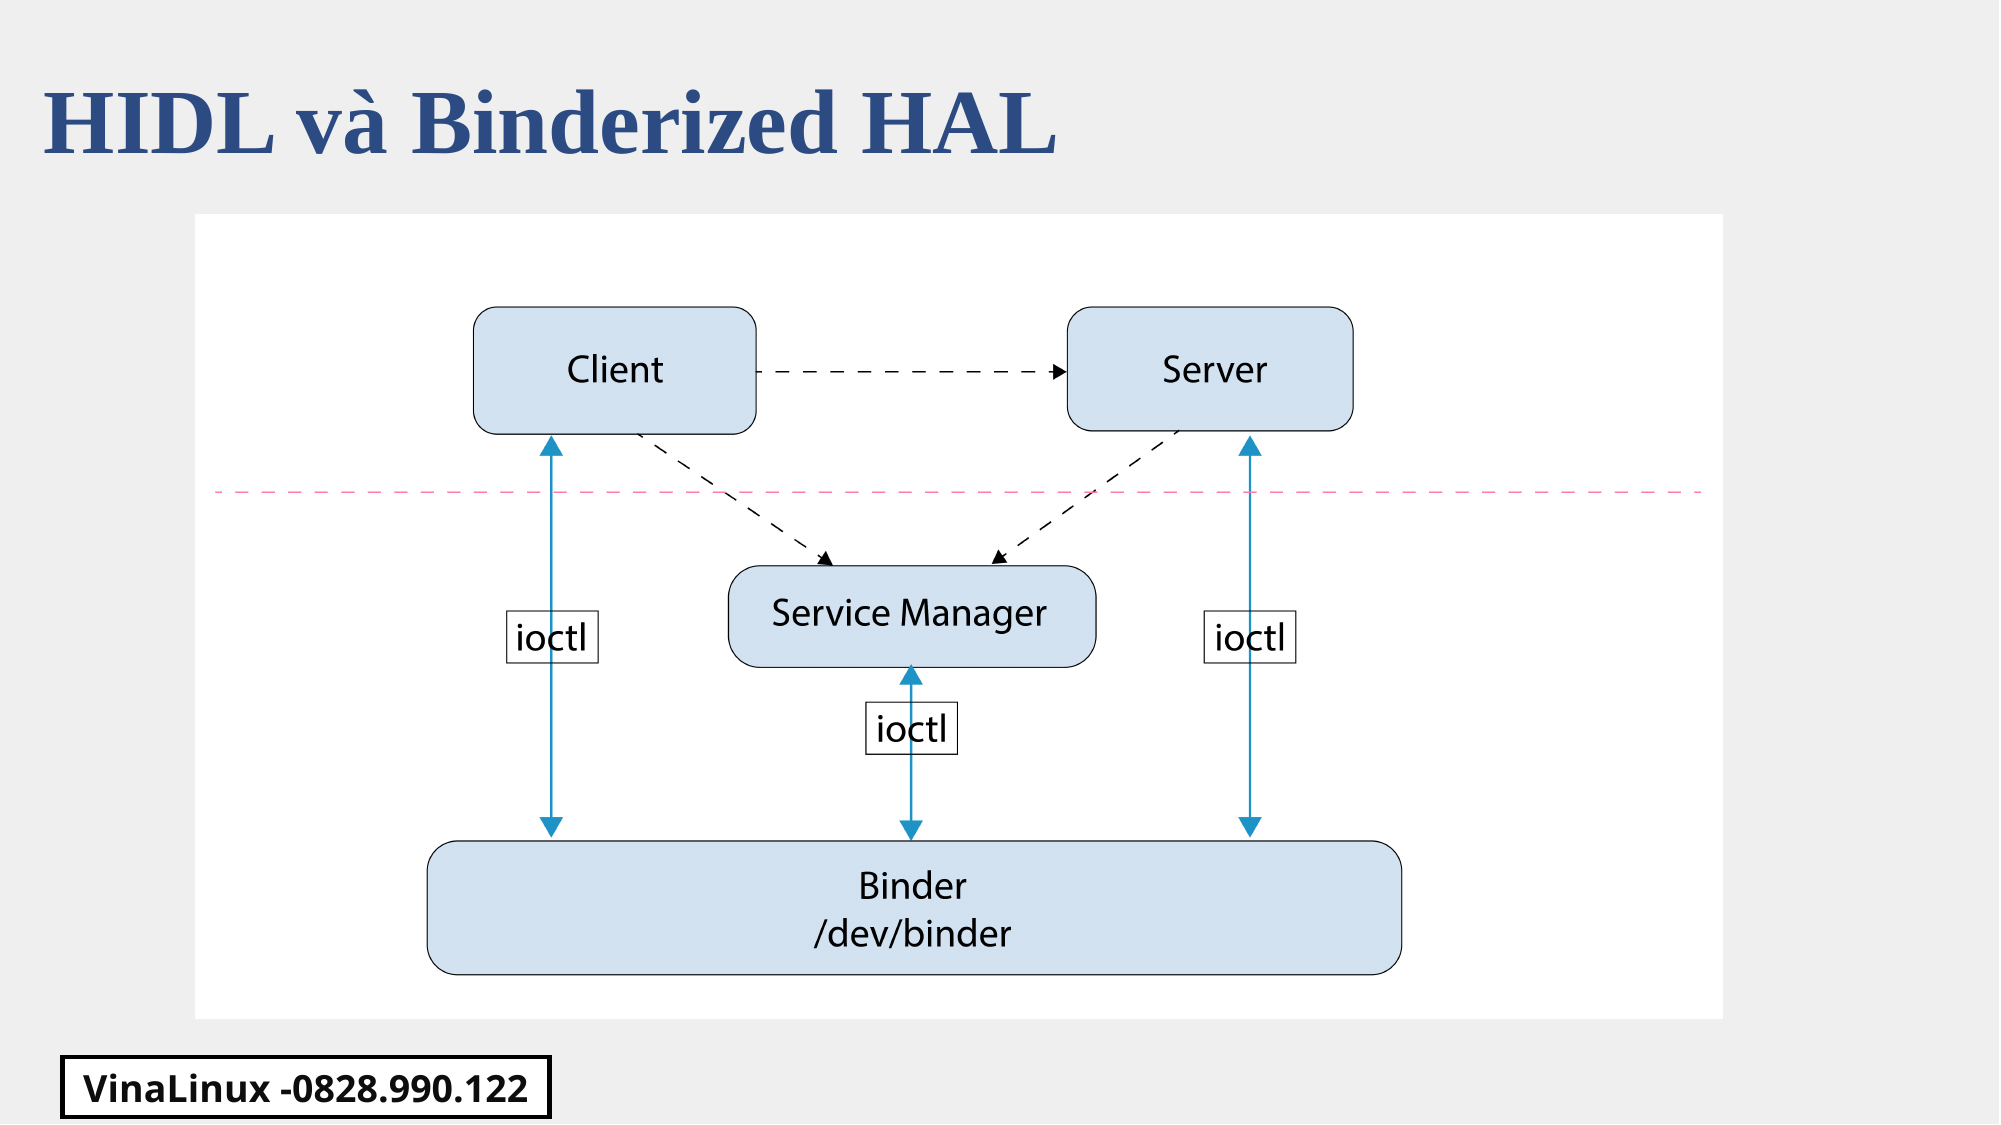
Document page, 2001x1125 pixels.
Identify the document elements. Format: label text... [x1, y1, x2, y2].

text_box HIDL và Binderized HAL [29, 53, 1931, 195]
text_box [62, 214, 1931, 1043]
picture [0, 0, 1999, 1124]
